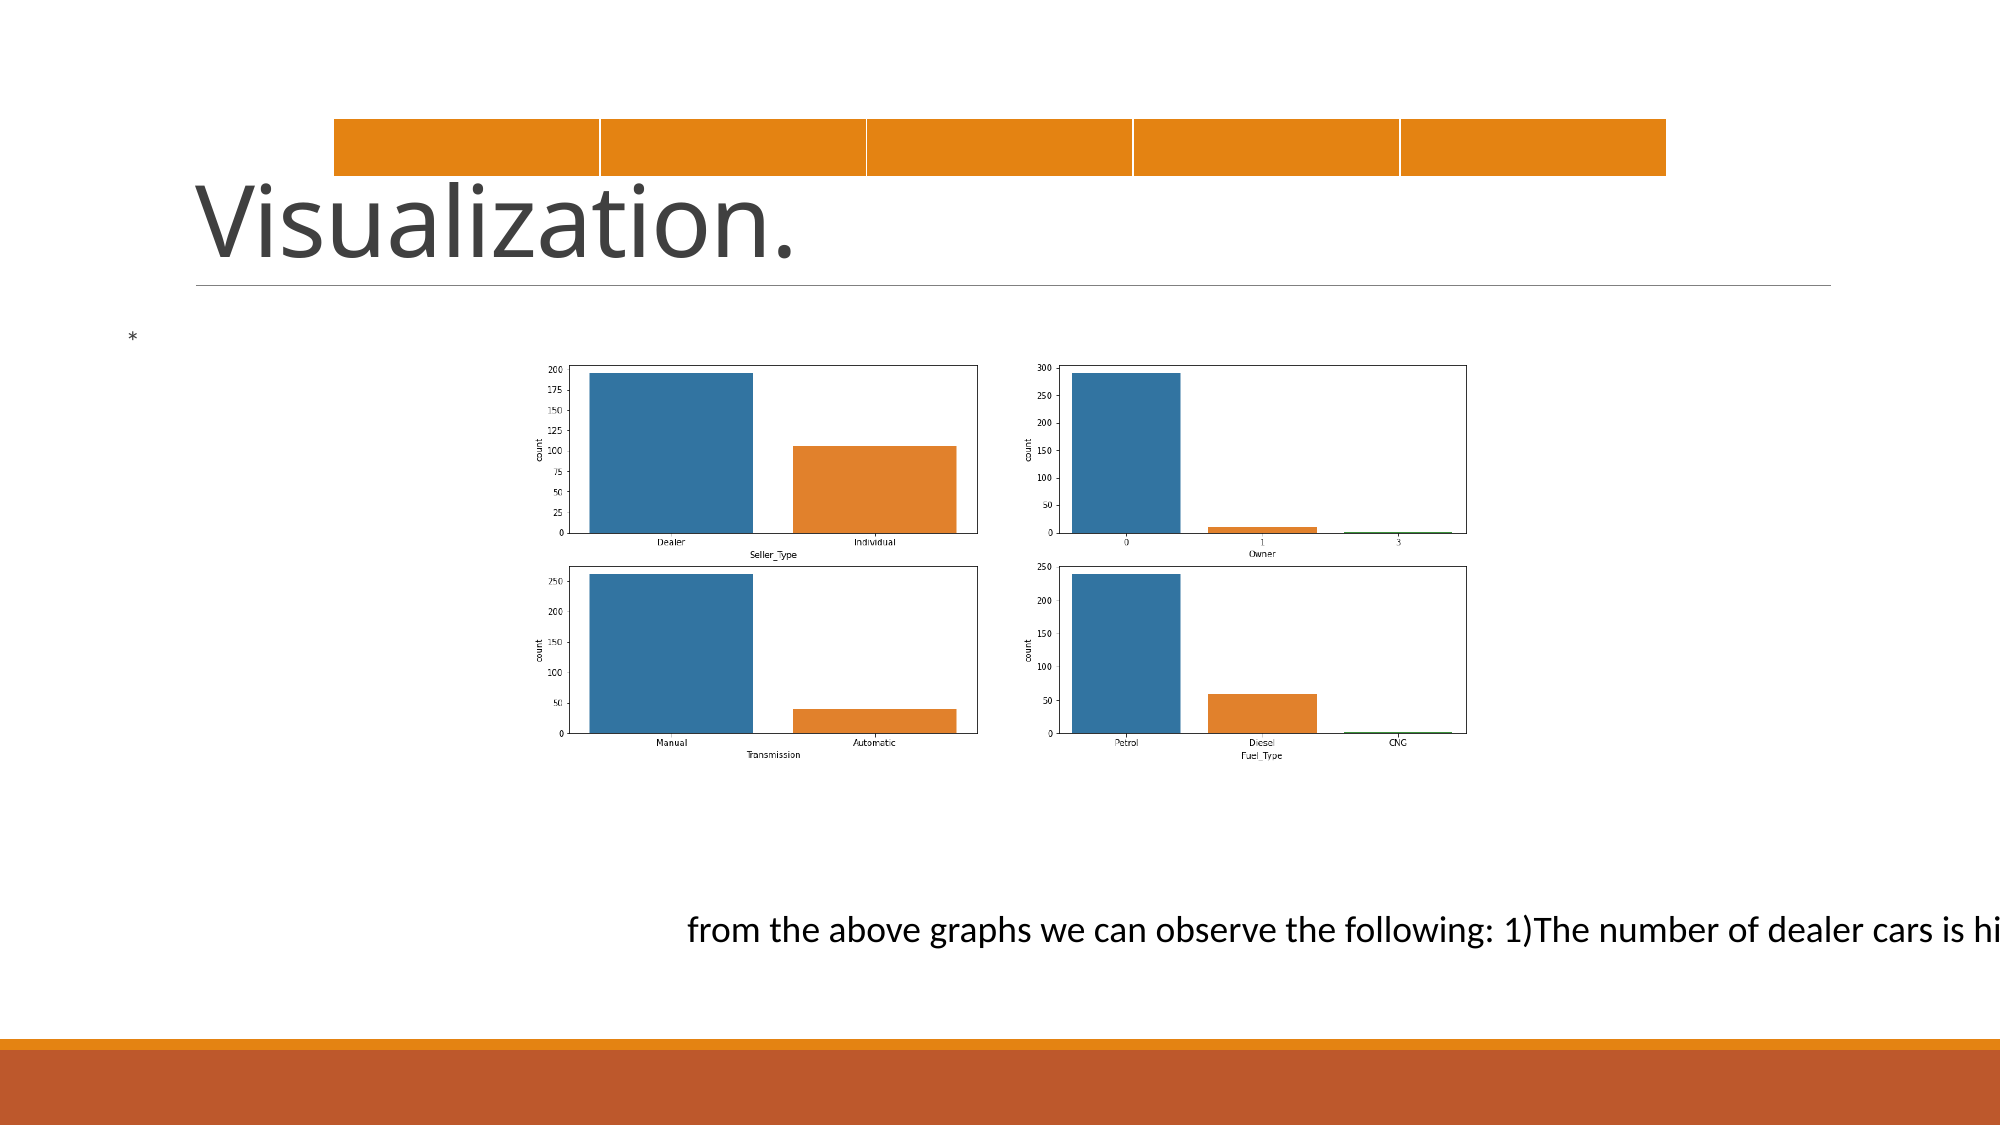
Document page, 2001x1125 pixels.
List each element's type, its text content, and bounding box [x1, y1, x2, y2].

picture [529, 358, 1471, 767]
table_header [867, 119, 1132, 176]
text_box from the above graphs we can observe the following: 1)The number of dealer cars is higher than the individual cars 2)The number of manual cars is higher than that ofautomatic cars 3)The number of the third party owners is comparitvely low 4)The number of cars with CNG type of fues is very low compared to that with petrol and diesel. [672, 897, 2000, 958]
table_header [1134, 119, 1399, 176]
list * [110, 320, 1761, 981]
table_header [601, 119, 866, 176]
table_header [1401, 119, 1666, 176]
title Visualization. [180, 47, 1830, 285]
table_header [334, 119, 599, 176]
